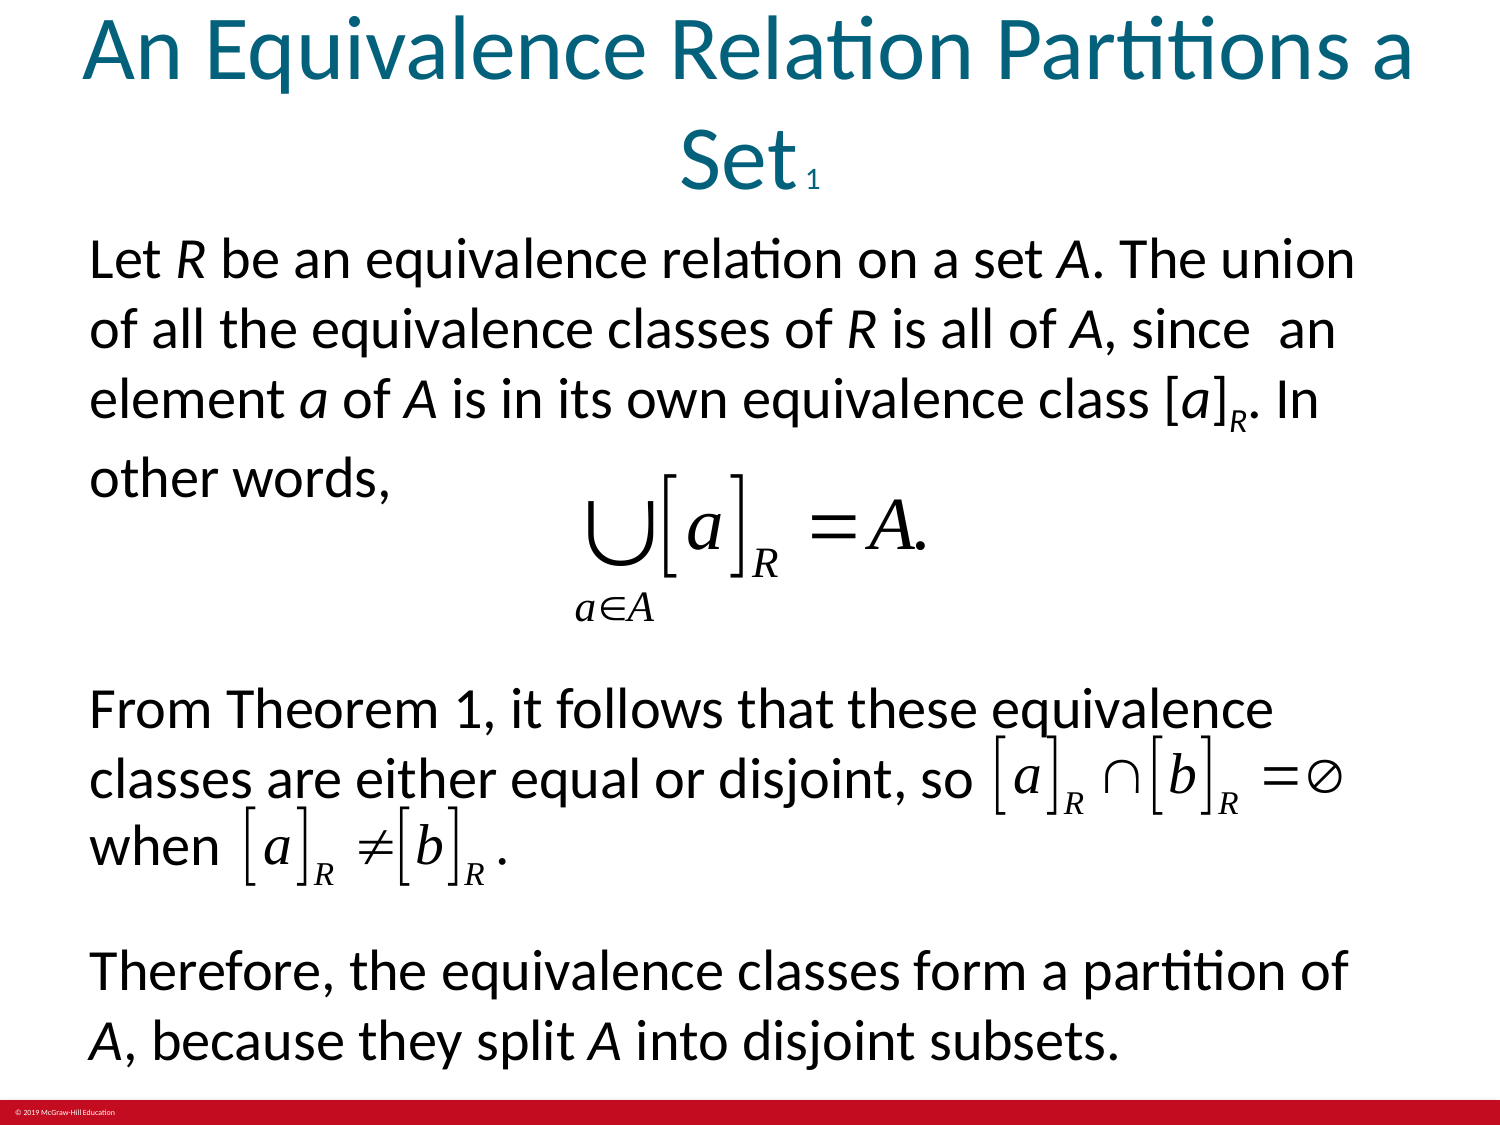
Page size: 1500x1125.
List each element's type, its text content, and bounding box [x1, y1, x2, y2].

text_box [237, 802, 516, 899]
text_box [562, 468, 938, 638]
title An Equivalence Relation Partitions a Set 1 [0, 0, 1500, 195]
list when [75, 799, 250, 890]
list Let R be an equivalence relation on a set A. The union of all the equivalence classes of R is all of A, since an element a of A is in its own equivalence class [a]R. In other words, [75, 212, 1425, 500]
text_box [987, 731, 1362, 828]
list Therefore, the equivalence classes form a partition of A, because they split A into disjoint subsets. [75, 924, 1425, 1075]
list From Theorem 1, it follows that these equivalence classes are either equal or disjoint, so [75, 662, 1425, 813]
